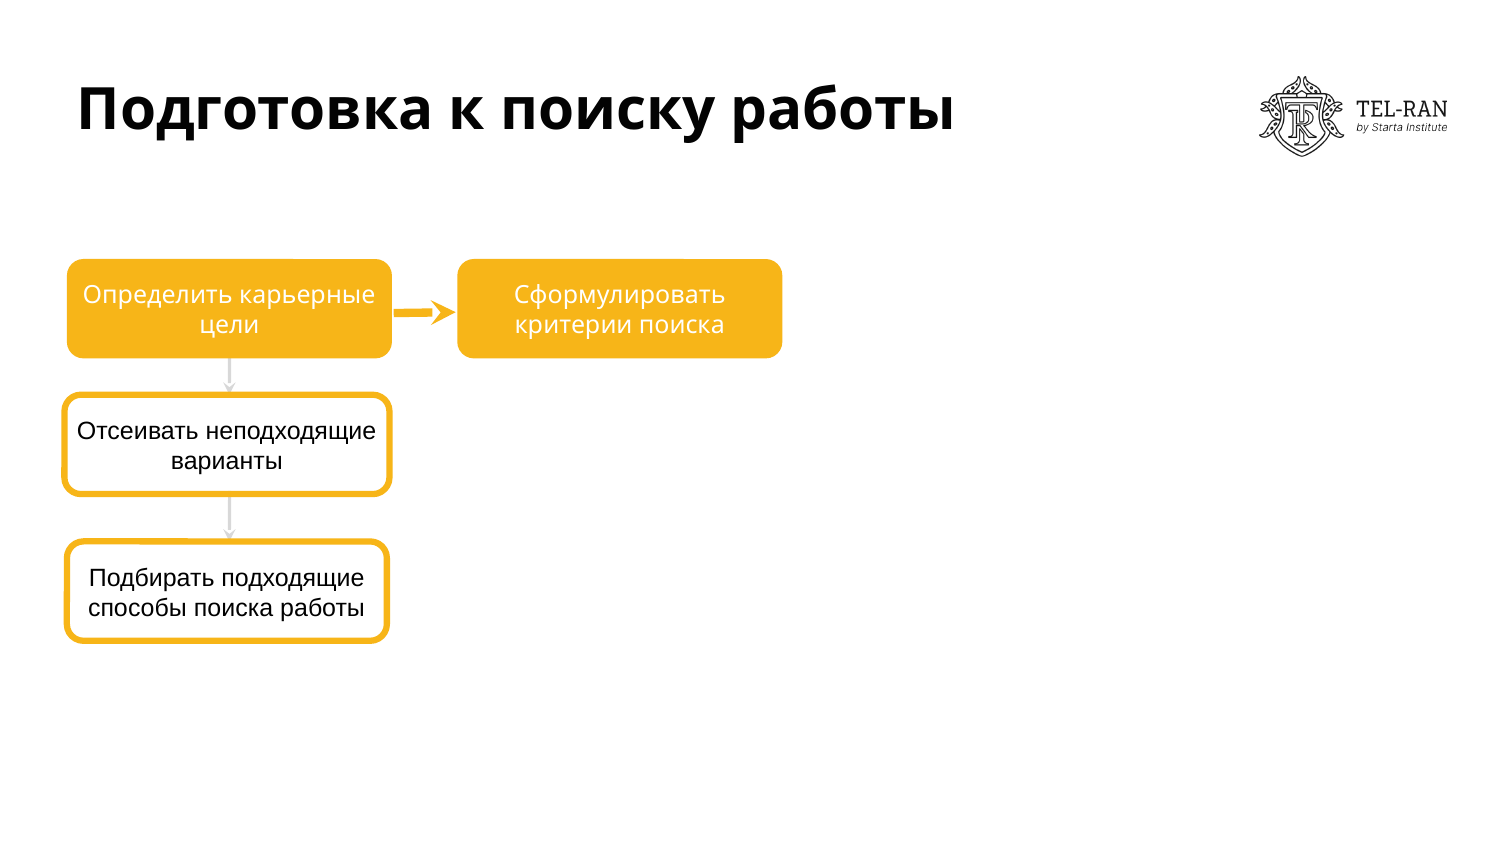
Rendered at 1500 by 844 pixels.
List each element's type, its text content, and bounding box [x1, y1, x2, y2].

text_box Сформулировать критерии поиска [457, 258, 783, 359]
text_box Определить карьерные цели [66, 258, 392, 359]
text_box Подготовка к поиску работы [76, 79, 1080, 176]
text_box Подбирать подходящие способы поиска работы [66, 541, 387, 641]
text_box Отсеивать неподходящие варианты [64, 394, 390, 495]
picture [1259, 76, 1447, 157]
